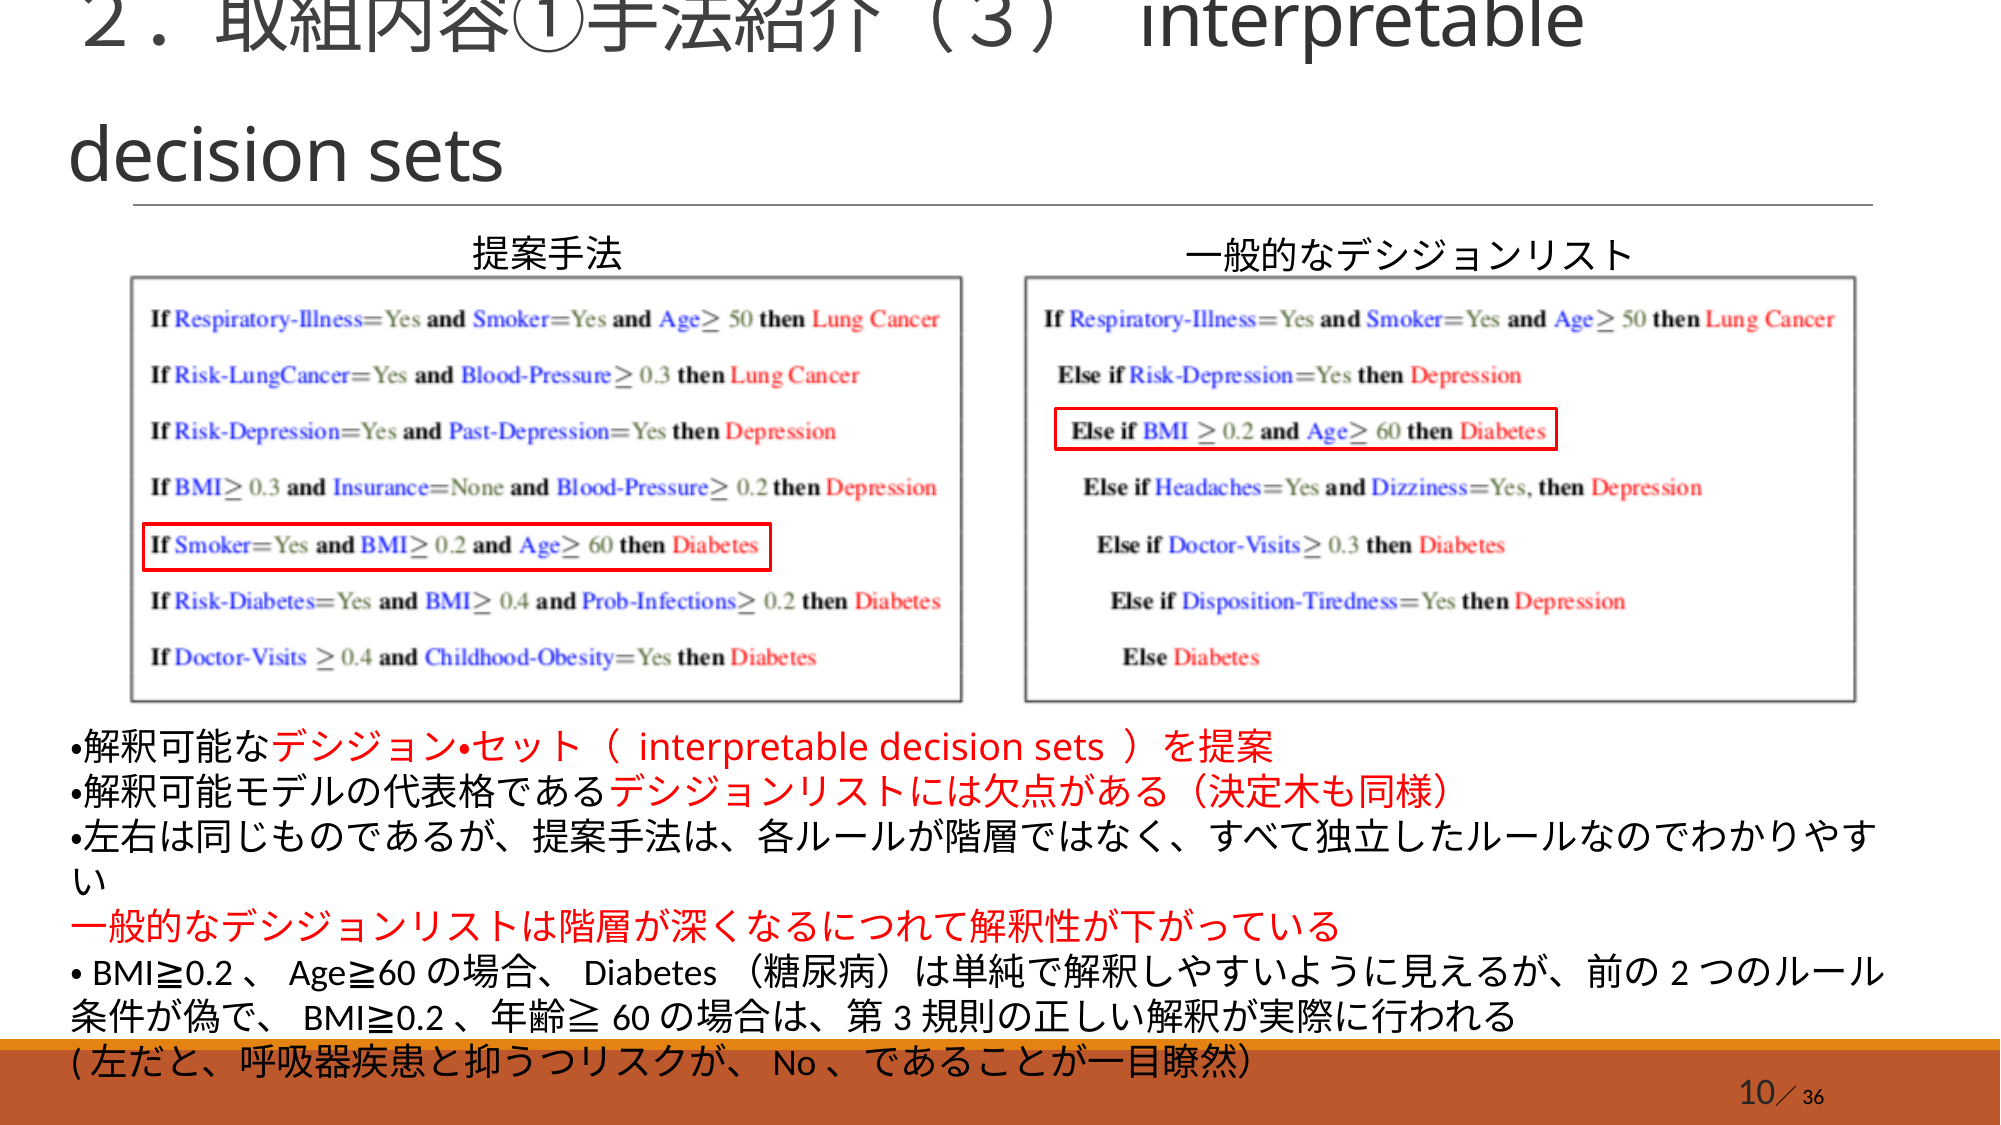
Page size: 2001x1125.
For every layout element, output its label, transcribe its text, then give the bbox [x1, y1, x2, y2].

picture [112, 263, 1870, 712]
title ２．取組内容①手法紹介（３） interpretable decision sets [52, 20, 1894, 205]
text_box 提案手法 [457, 223, 638, 262]
text_box 一般的なデシジョンリスト [1170, 224, 1651, 262]
text_box ・解釈可能なデシジョン・セット（ interpretable decision sets ）を提案 ・解釈可能モデルの代表格であるデシジョンリストには欠点がある（決定木も同様） ・左右は同じものであるが、提案手法は、各ルールが階層ではなく、すべて独立したルールなのでわかりやすい 一般的なデシジョンリストは階層が深くなるにつれて解釈性が下がっている ・BMI≧0.2、Age≧60の場合、Diabetes（糖尿病）は単純で解釈しやすいように見えるが、前の2つのルール条件が偽で、BMI≧0.2、年齢≧60の場合は、第3規則の正しい解釈が実際に行われる (左だと、呼吸器疾患と抑うつリスクが、No、であることが一目瞭然） [55, 715, 1914, 1091]
slide_number 10／36 [1624, 1091, 1840, 1120]
